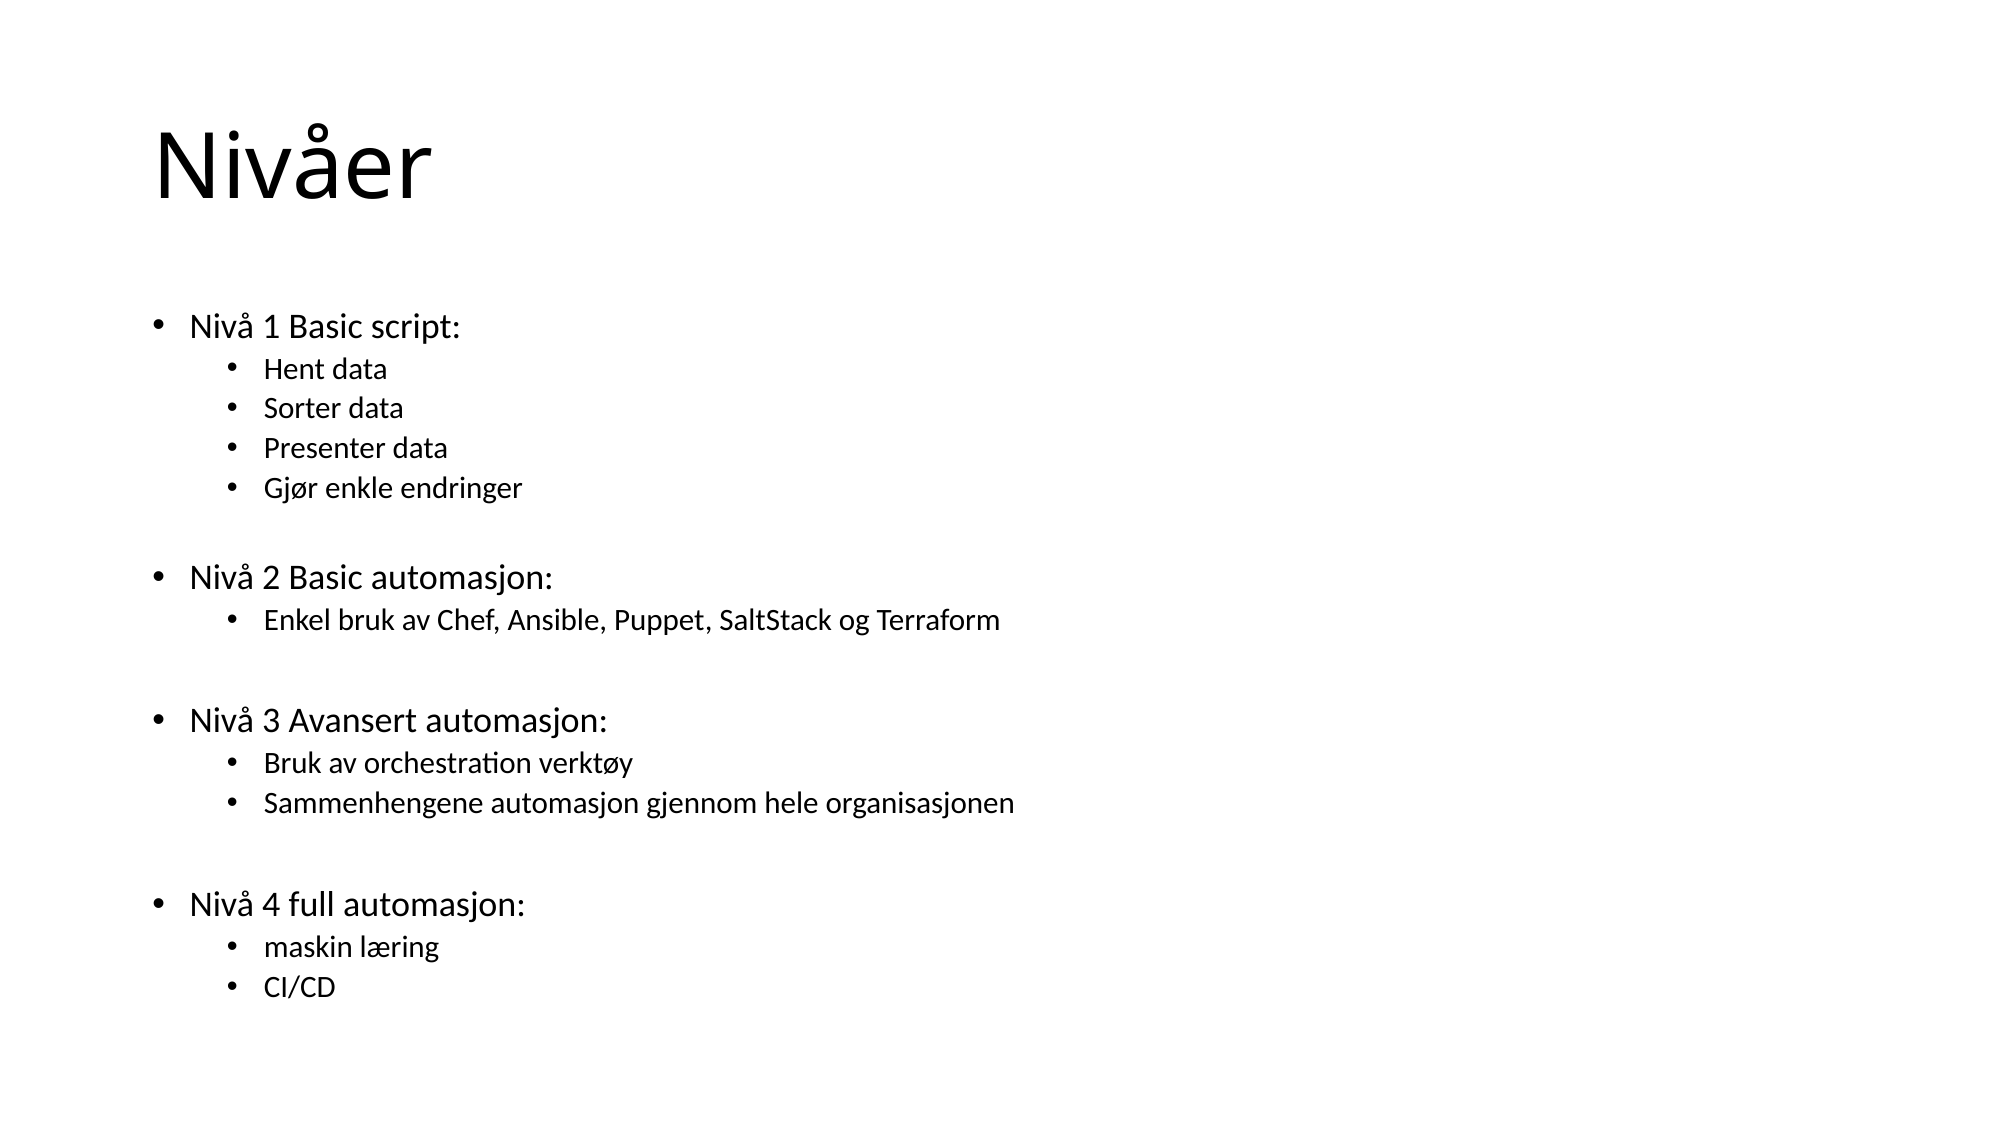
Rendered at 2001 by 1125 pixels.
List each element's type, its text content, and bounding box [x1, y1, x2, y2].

title Nivåer [137, 59, 1863, 278]
list Nivå 1 Basic script: Hent data Sorter data Presenter data Gjør enkle endringer Nivå 2 Basic automasjon: Enkel bruk av Chef, Ansible, Puppet, SaltStack og Terraform Nivå 3 Avansert automasjon: Bruk av orchestration verktøy Sammenhengene automasjon gjennom hele organisasjonen Nivå 4 full automasjon: maskin læring CI/CD [137, 299, 1863, 1014]
